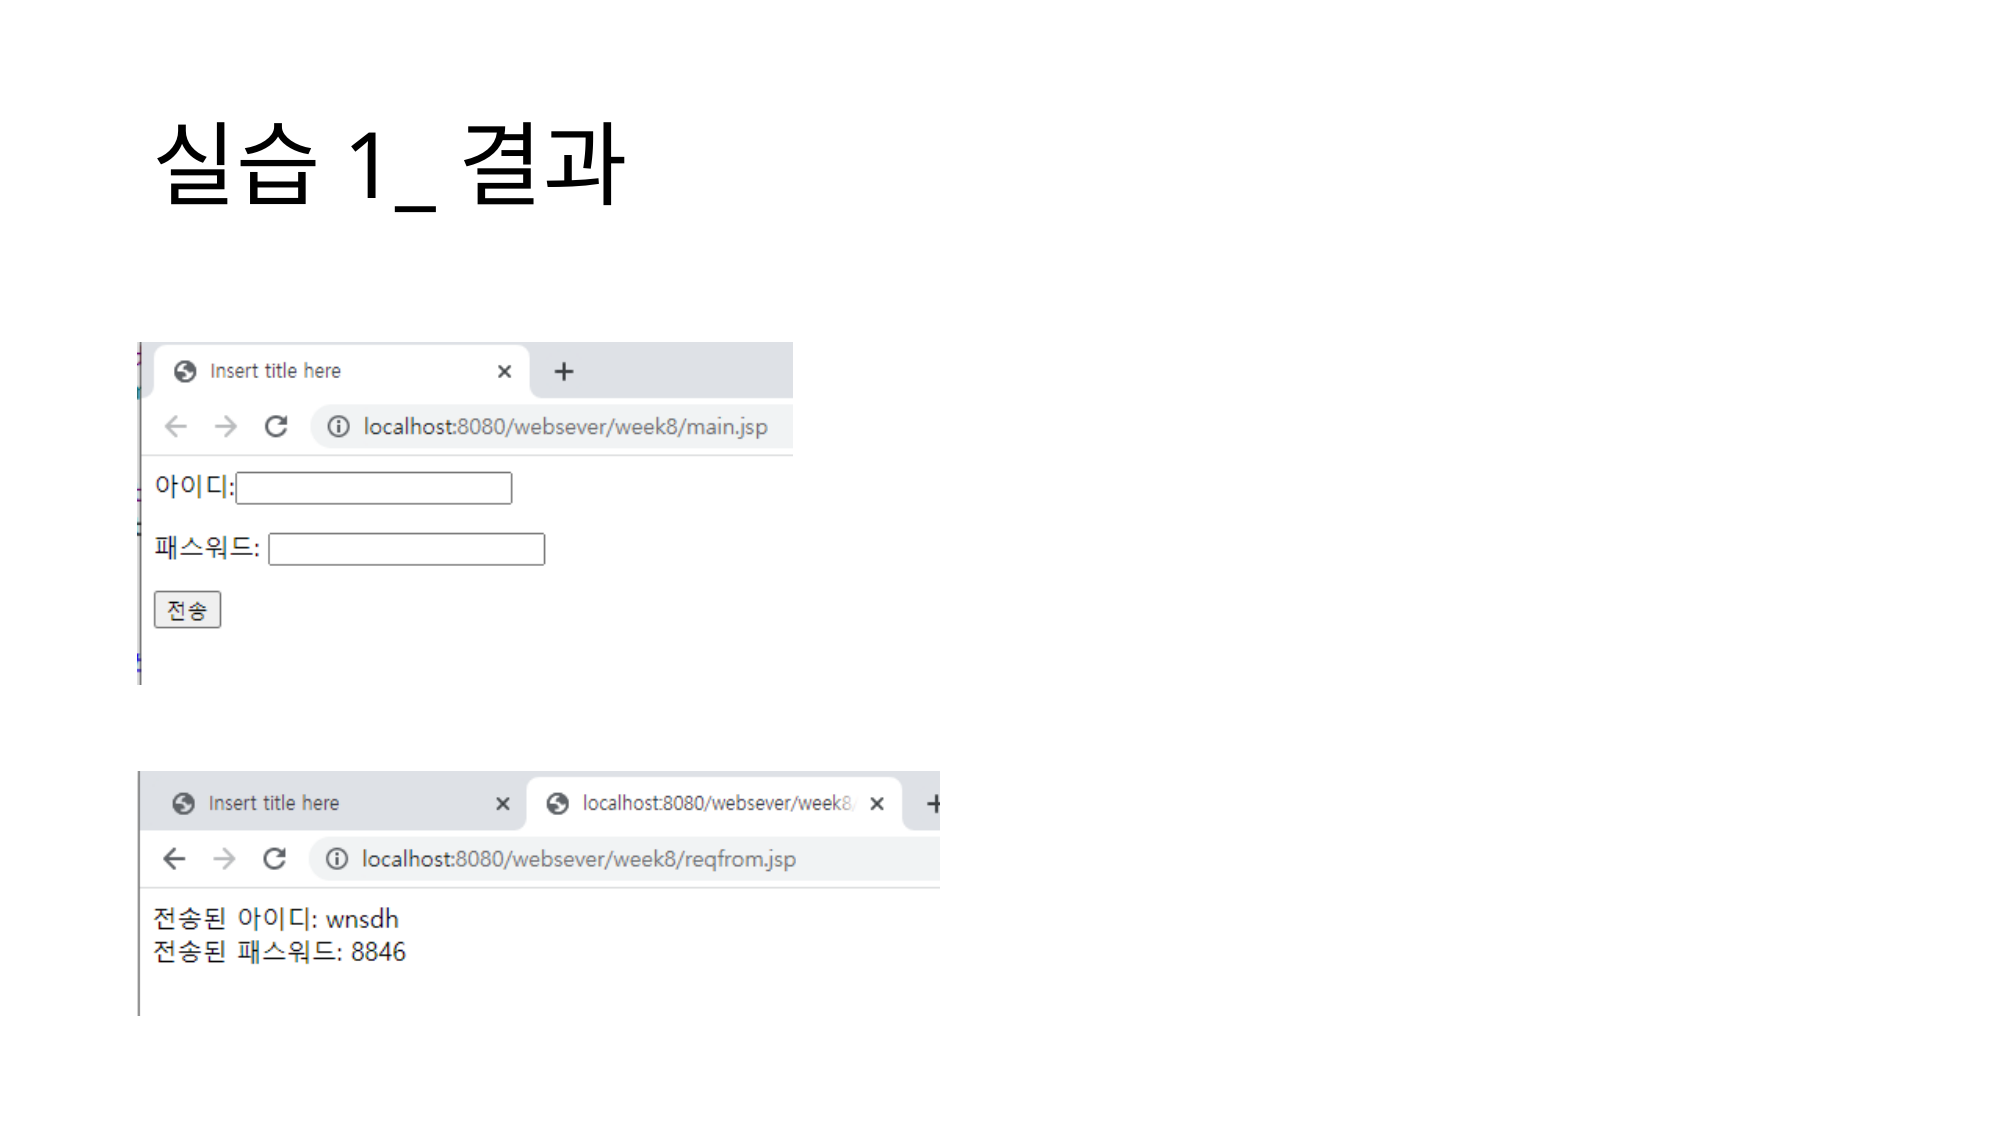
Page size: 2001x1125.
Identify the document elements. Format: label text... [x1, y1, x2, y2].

picture [137, 771, 940, 1016]
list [137, 342, 793, 685]
title 실습1_결과 [137, 59, 1863, 278]
